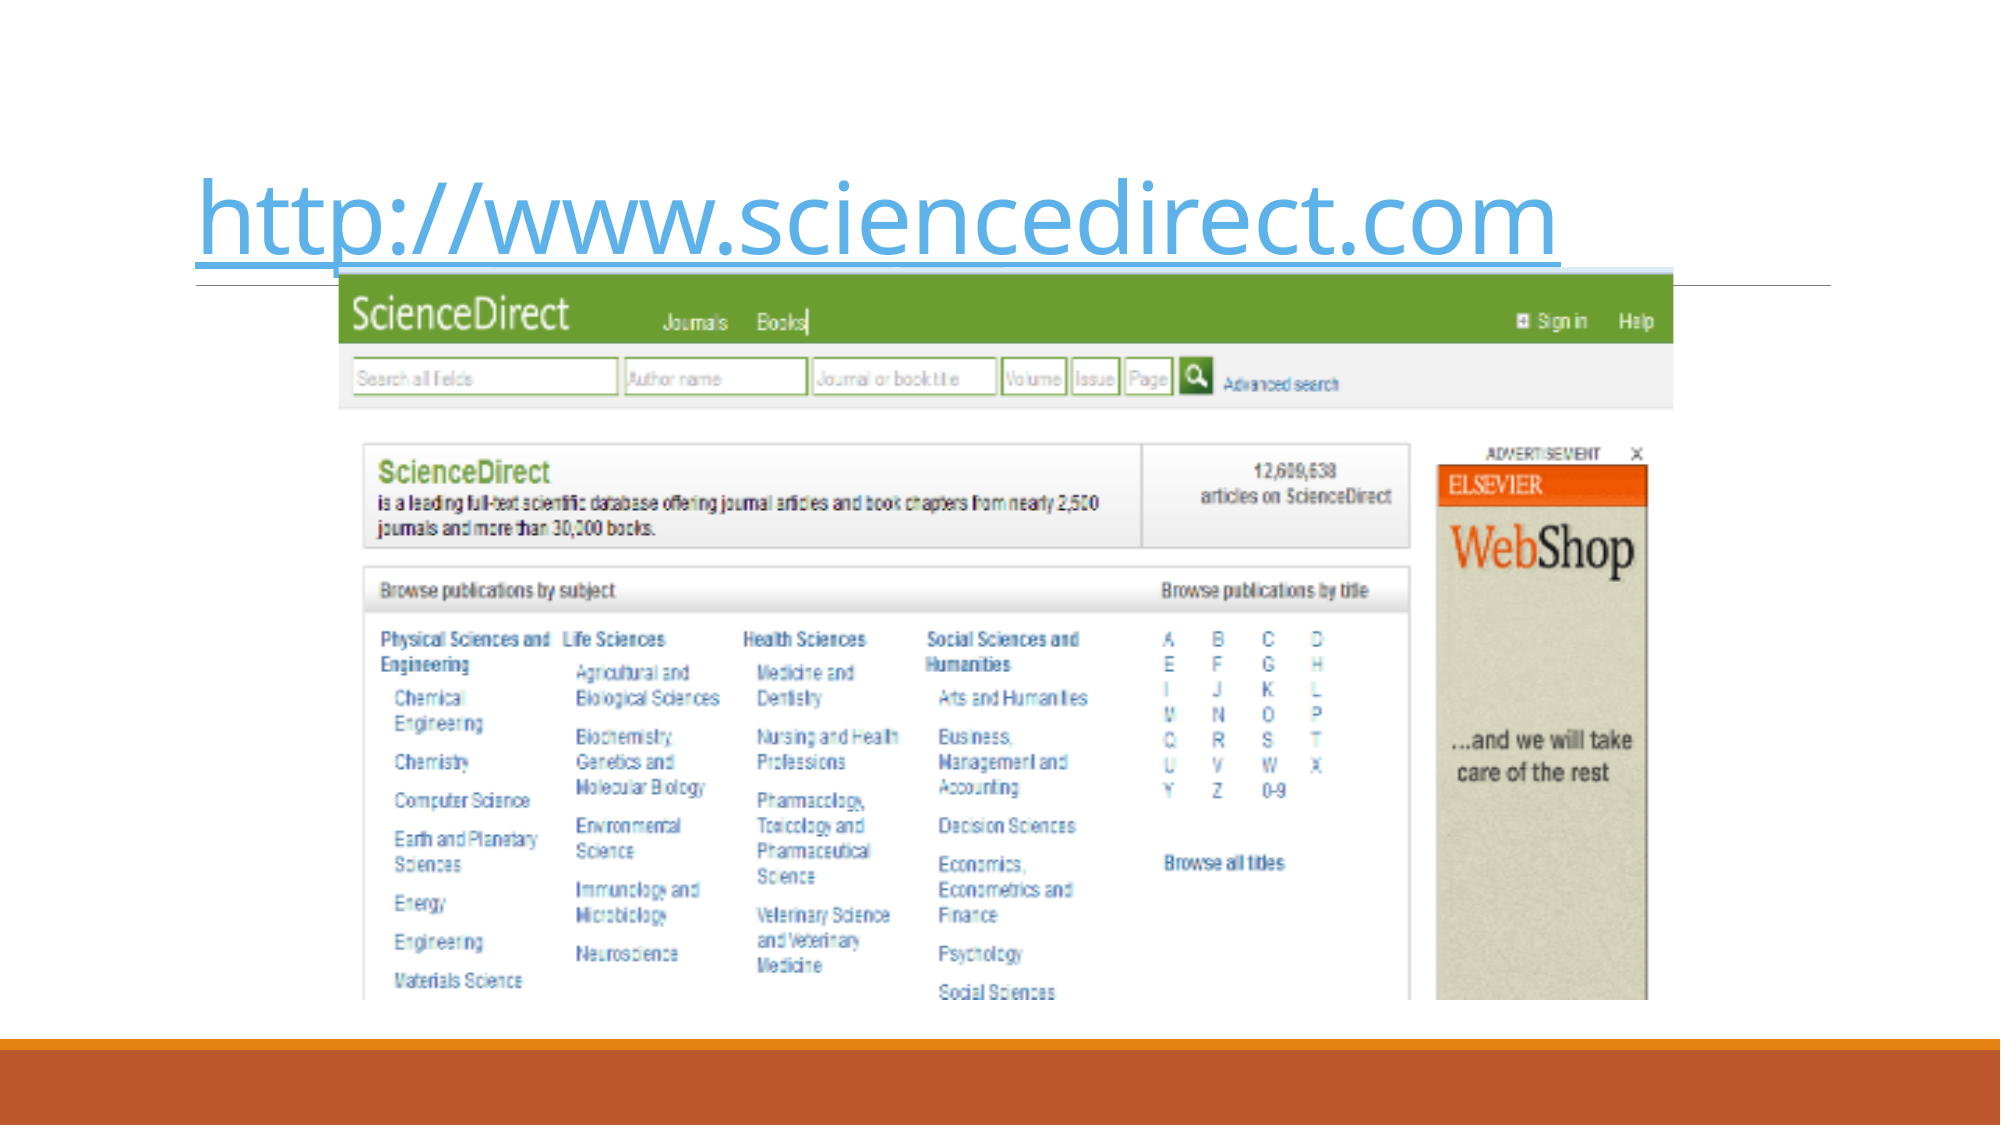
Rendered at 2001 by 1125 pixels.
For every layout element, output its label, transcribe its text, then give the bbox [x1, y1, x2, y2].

title http://www.sciencedirect.com [180, 47, 1830, 285]
picture [337, 266, 1674, 1000]
